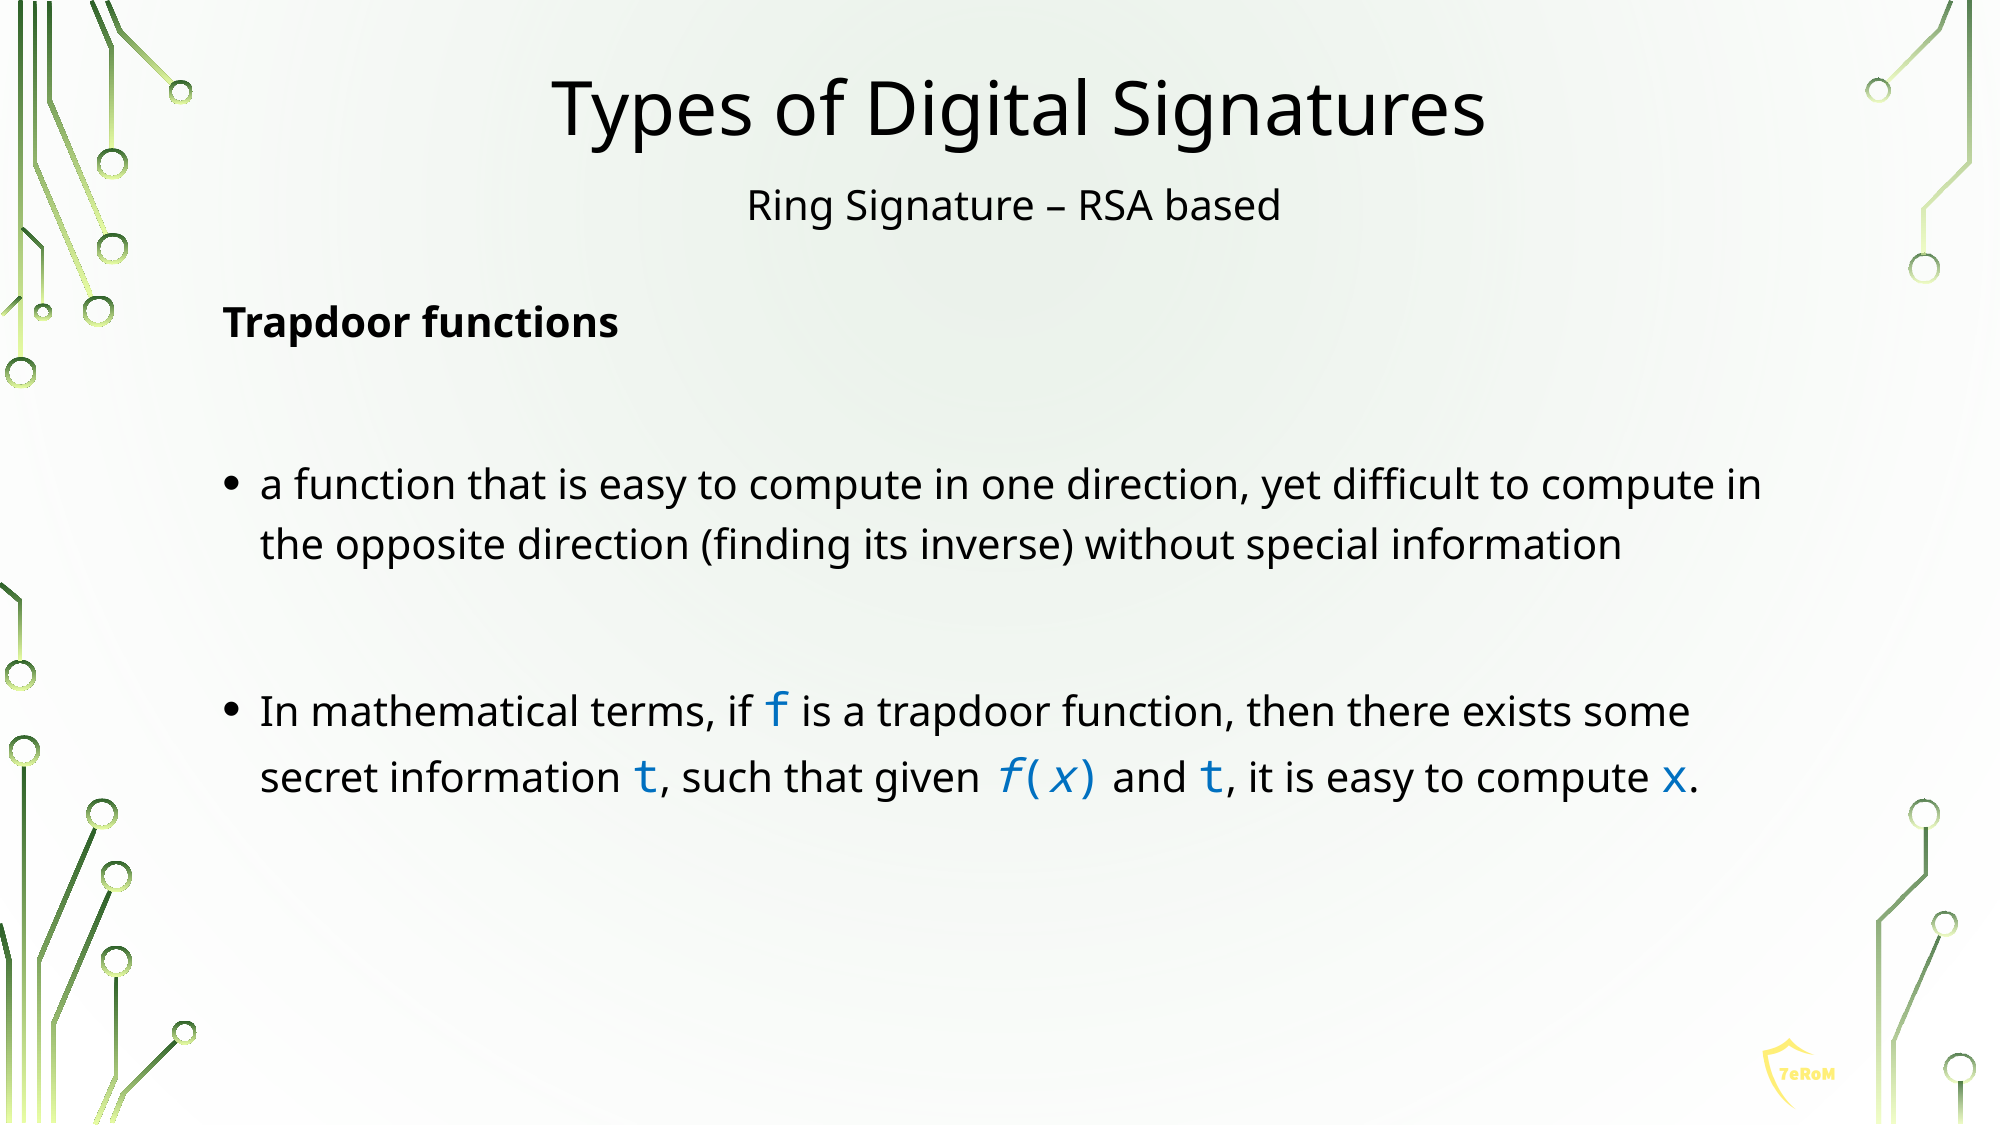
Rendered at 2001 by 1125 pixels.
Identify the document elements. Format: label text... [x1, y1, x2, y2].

text_box Ring Signature – RSA based [207, 161, 1833, 253]
text_box Types of Digital Signatures [207, 41, 1833, 161]
list Trapdoor functions a function that is easy to compute in one direction, yet difficult to compute in the opposite direction (finding its inverse) without special information In mathematical terms, if f is a trapdoor function, then there exists some secret information t, such that given f(x) and t, it is easy to compute x. [207, 278, 1833, 1085]
picture [1748, 1025, 1849, 1125]
